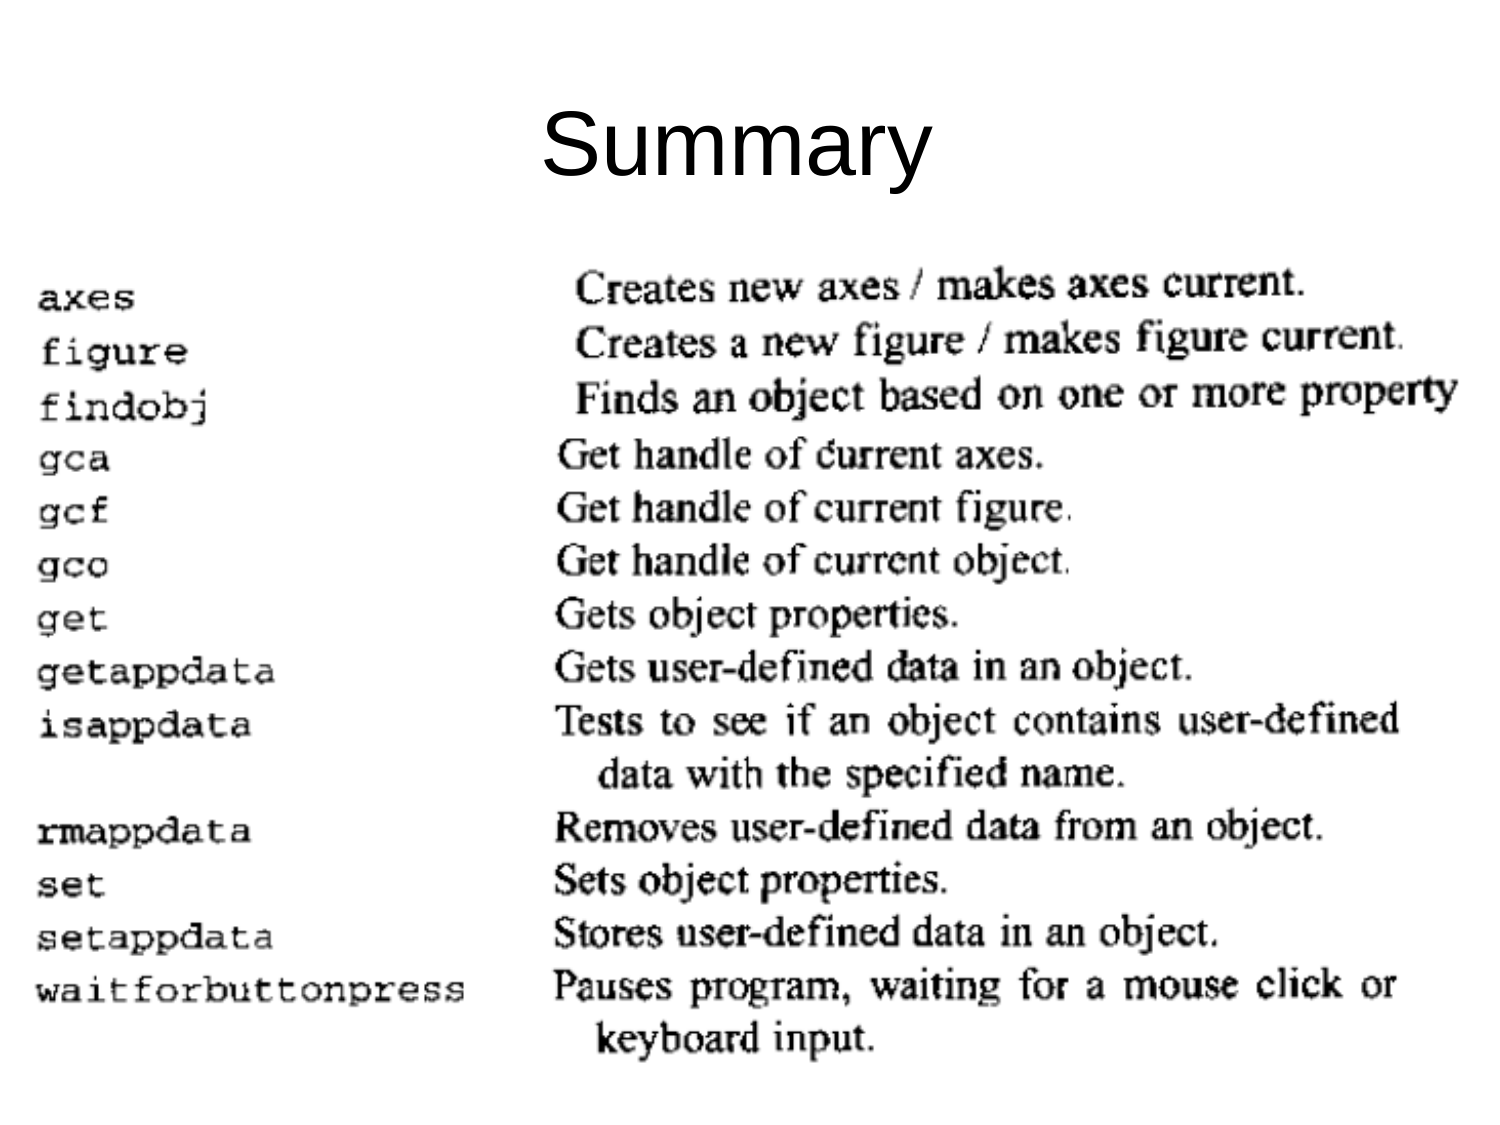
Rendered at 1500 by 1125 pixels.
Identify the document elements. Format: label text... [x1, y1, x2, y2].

picture [0, 257, 1500, 1075]
title Summary [75, 45, 1425, 233]
